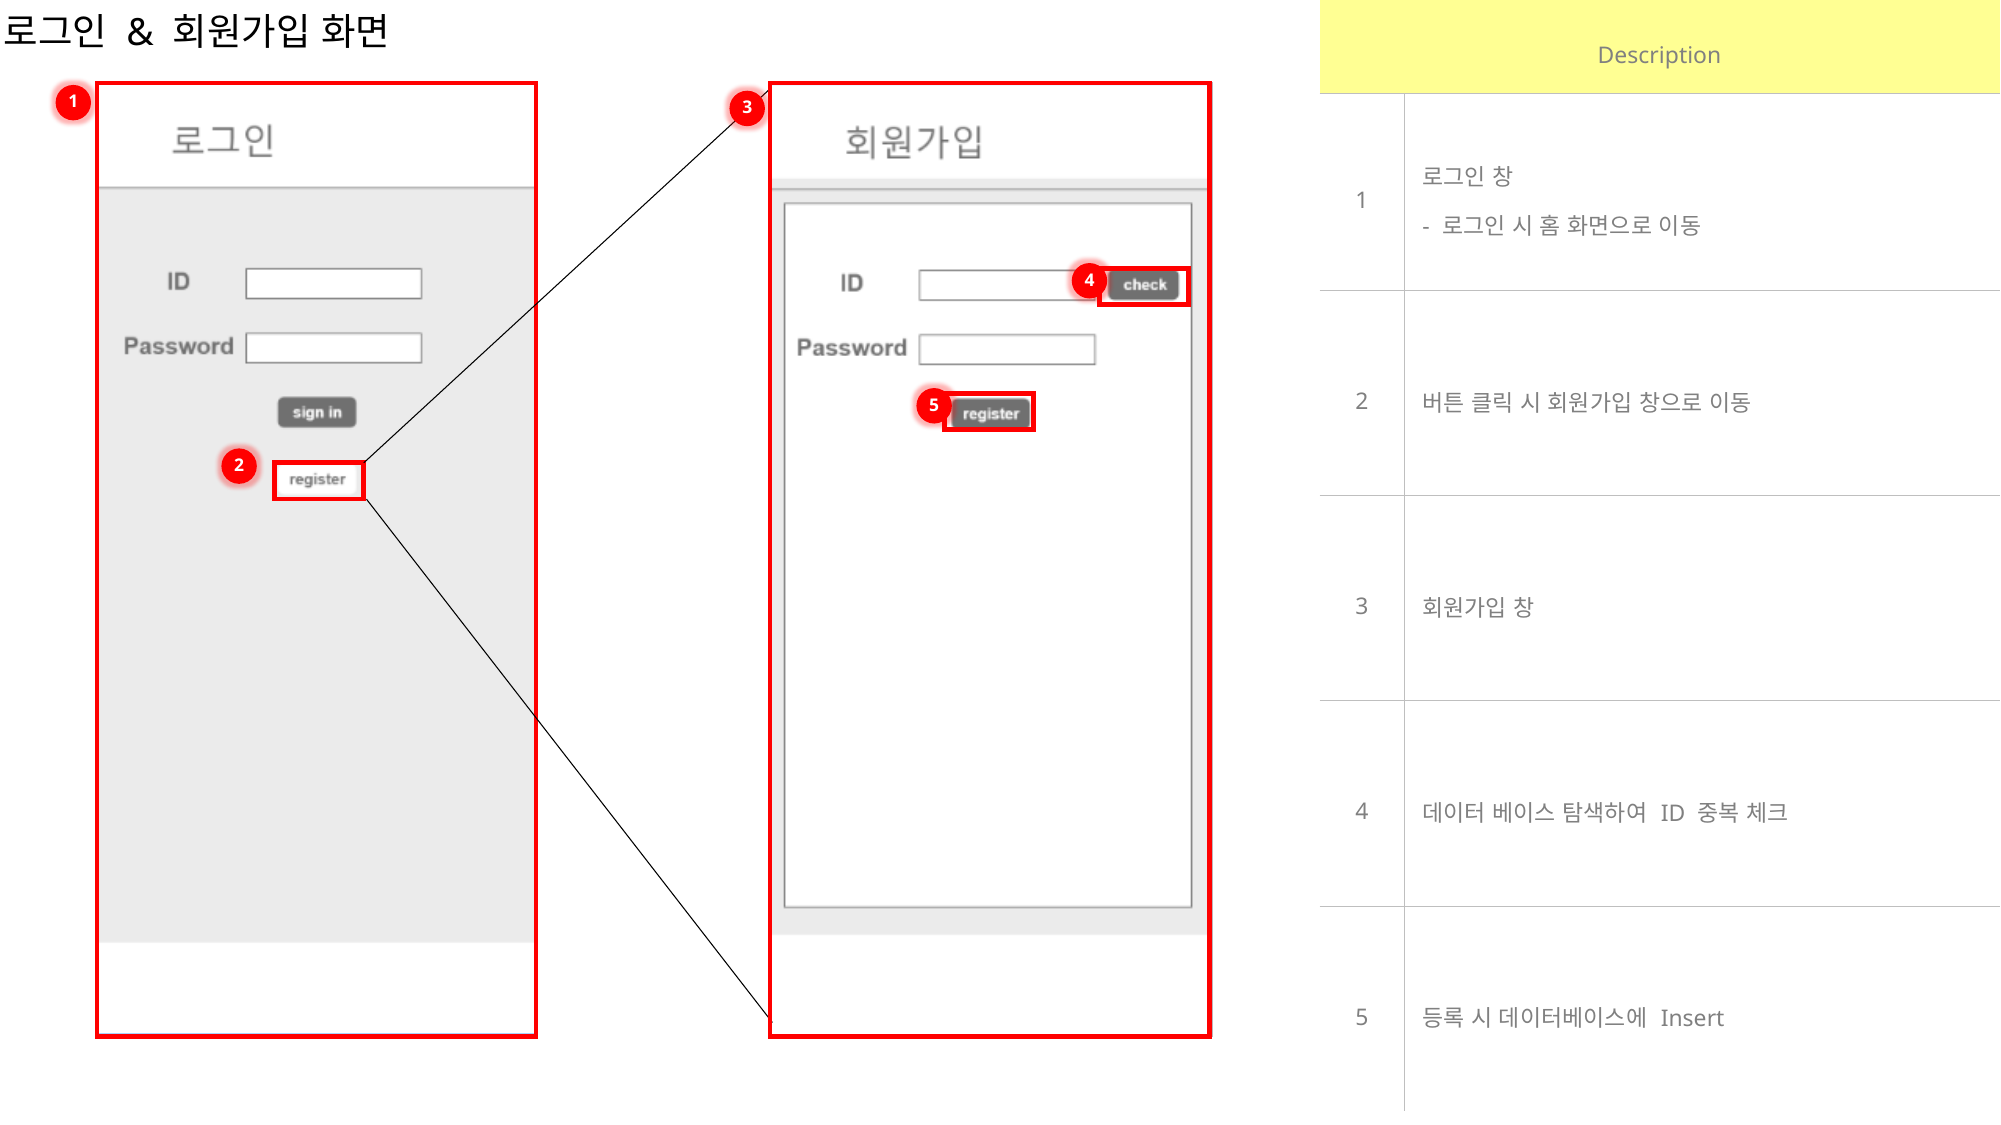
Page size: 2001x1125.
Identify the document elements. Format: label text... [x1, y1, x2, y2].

table_cell 로그인 창 - 로그인 시 홈 화면으로 이동 [1405, 94, 2000, 290]
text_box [708, 88, 786, 127]
text_box 로그인 & 회원가입 화면 [0, 0, 441, 61]
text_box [895, 386, 973, 424]
table_cell 4 [1320, 701, 1404, 906]
table_cell 버튼 클릭 시 회원가입 창으로 이동 [1405, 291, 2000, 495]
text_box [366, 499, 773, 1023]
table_cell 회원가입 창 [1405, 496, 2000, 700]
table_header Description [1320, 0, 2000, 93]
table_cell 등록 시 데이터베이스에 Insert [1405, 907, 2000, 1111]
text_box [1051, 260, 1128, 299]
table_cell 1 [1320, 94, 1404, 290]
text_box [34, 82, 97, 121]
table_cell 데이터 베이스 탐색하여 ID 중복 체크 [1405, 701, 2000, 906]
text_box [363, 88, 771, 463]
table_cell 2 [1320, 291, 1404, 495]
picture [770, 82, 1213, 1037]
picture [97, 82, 537, 1037]
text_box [200, 446, 278, 484]
table_cell 3 [1320, 496, 1404, 700]
table_cell 5 [1320, 907, 1404, 1111]
